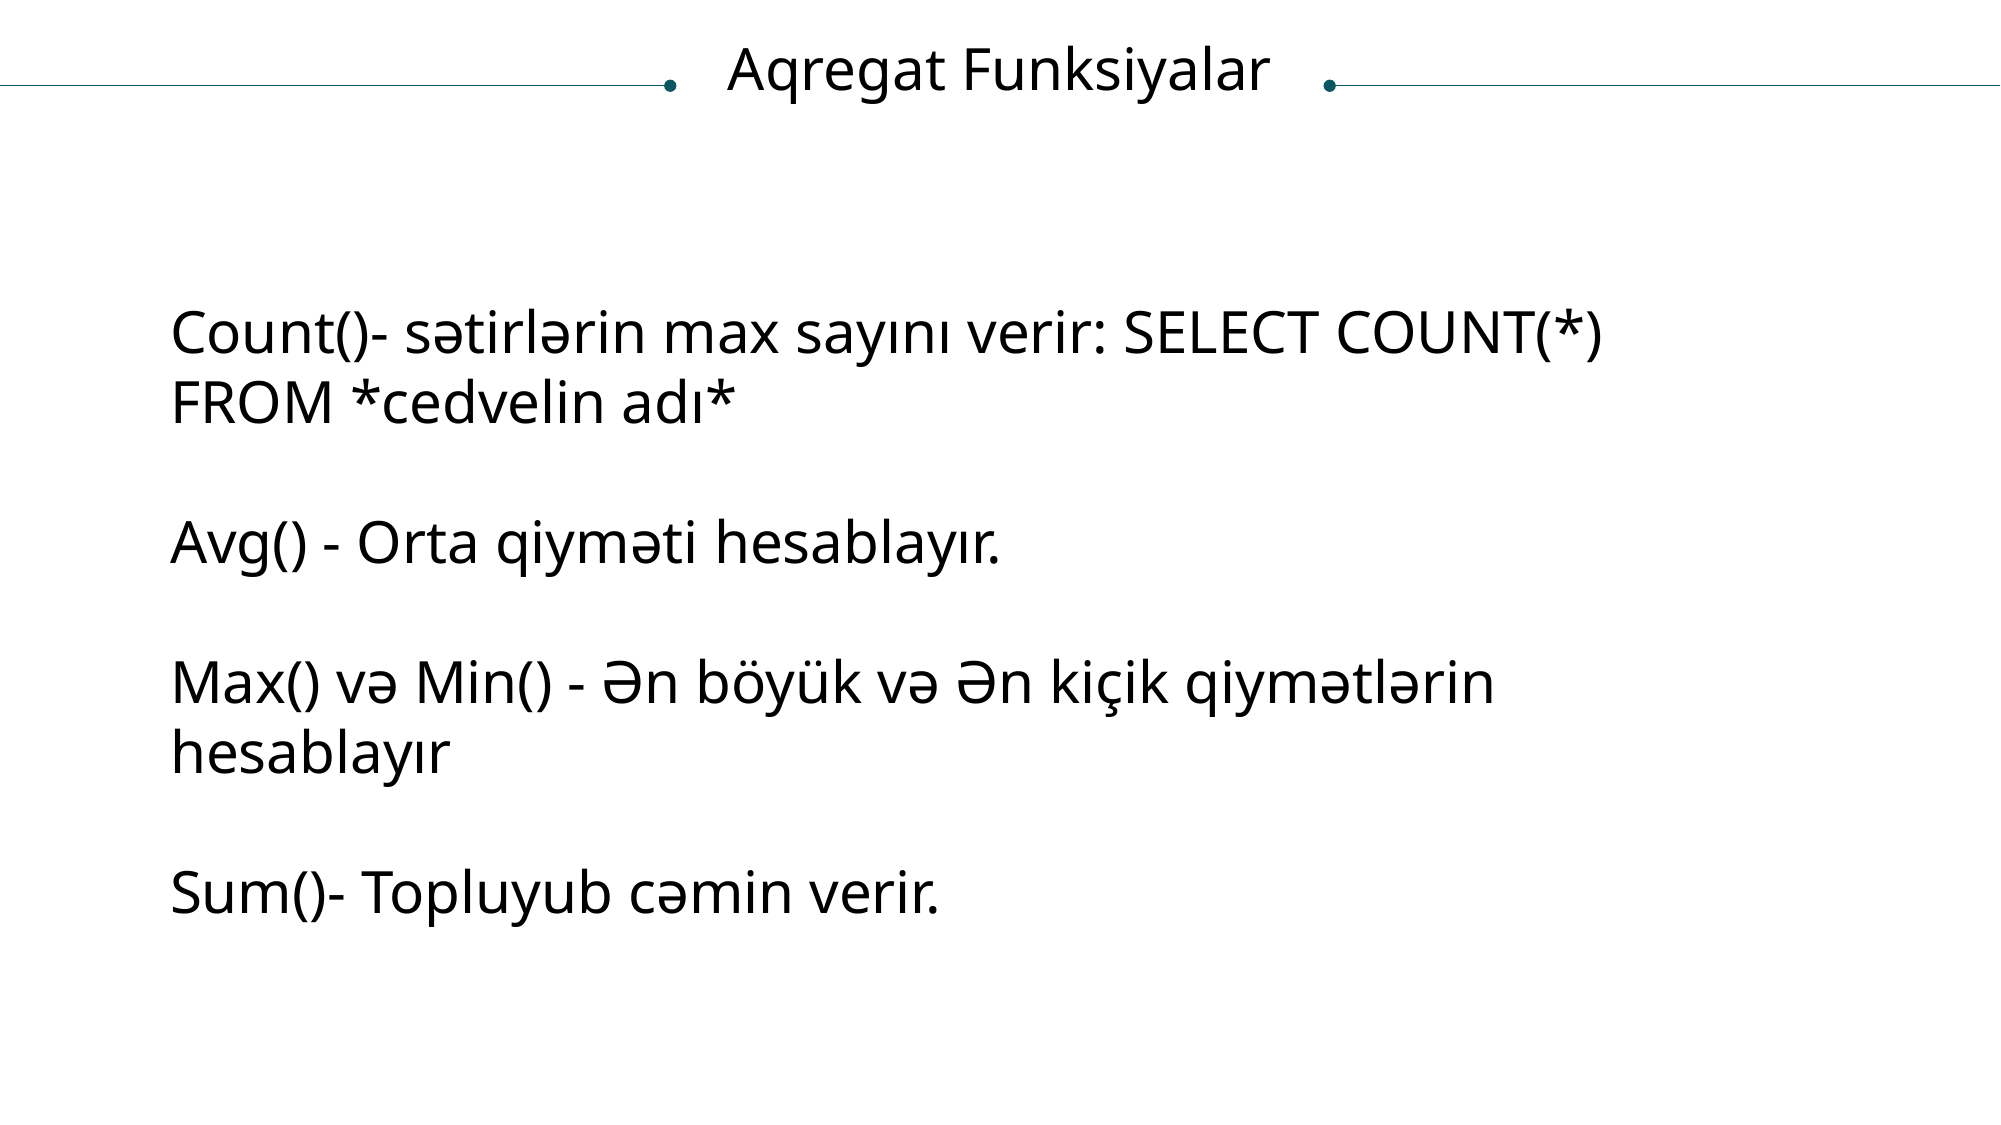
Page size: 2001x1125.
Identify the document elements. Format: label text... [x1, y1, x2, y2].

text_box Count()- sətirlərin max sayını verir: SELECT COUNT(*) FROM *cedvelin adı* Avg() - Orta qiyməti hesablayır. Max() və Min() - Ən böyük və Ən kiçik qiymətlərin hesablayır Sum()- Topluyub cəmin verir. [155, 288, 1729, 933]
text_box Aqregat Funksiyalar [713, 24, 1287, 110]
